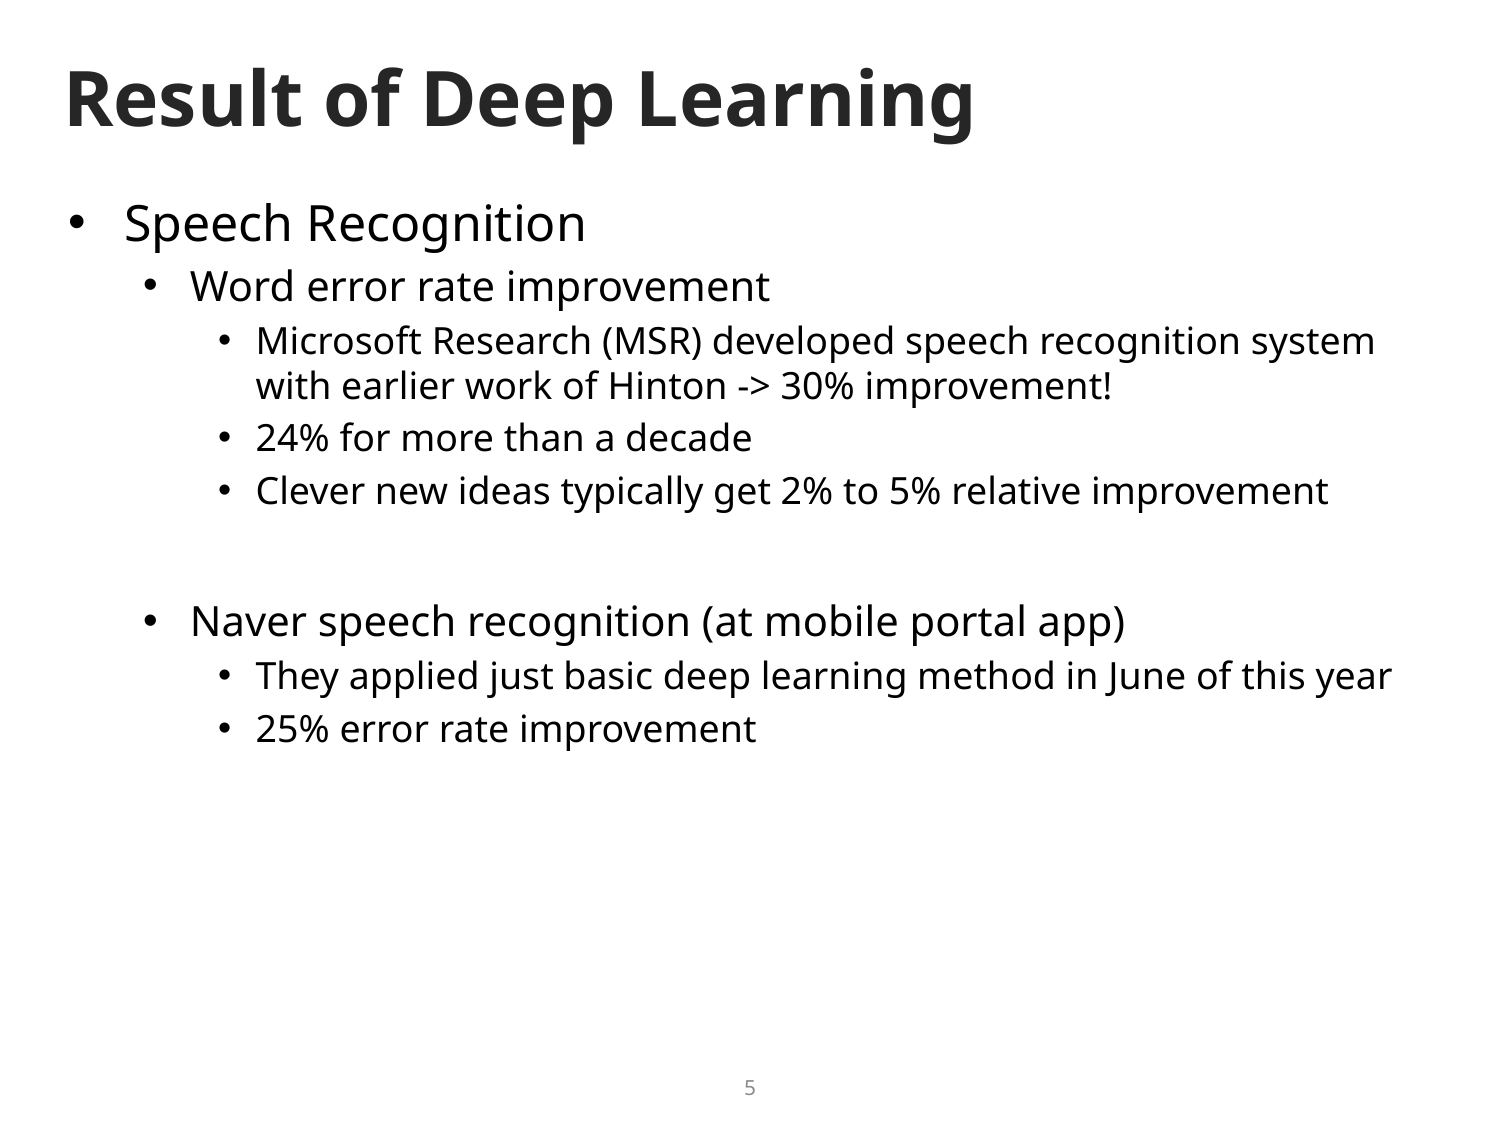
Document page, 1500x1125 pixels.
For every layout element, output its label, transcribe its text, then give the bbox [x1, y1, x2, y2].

title Result of Deep Learning [48, 41, 1456, 149]
slide_number 5 [575, 1058, 925, 1119]
list Speech Recognition Word error rate improvement Microsoft Research (MSR) developed speech recognition system with earlier work of Hinton -> 30% improvement! 24% for more than a decade Clever new ideas typically get 2% to 5% relative improvement Naver speech recognition (at mobile portal app) They applied just basic deep learning method in June of this year 25% error rate improvement [53, 183, 1447, 1047]
